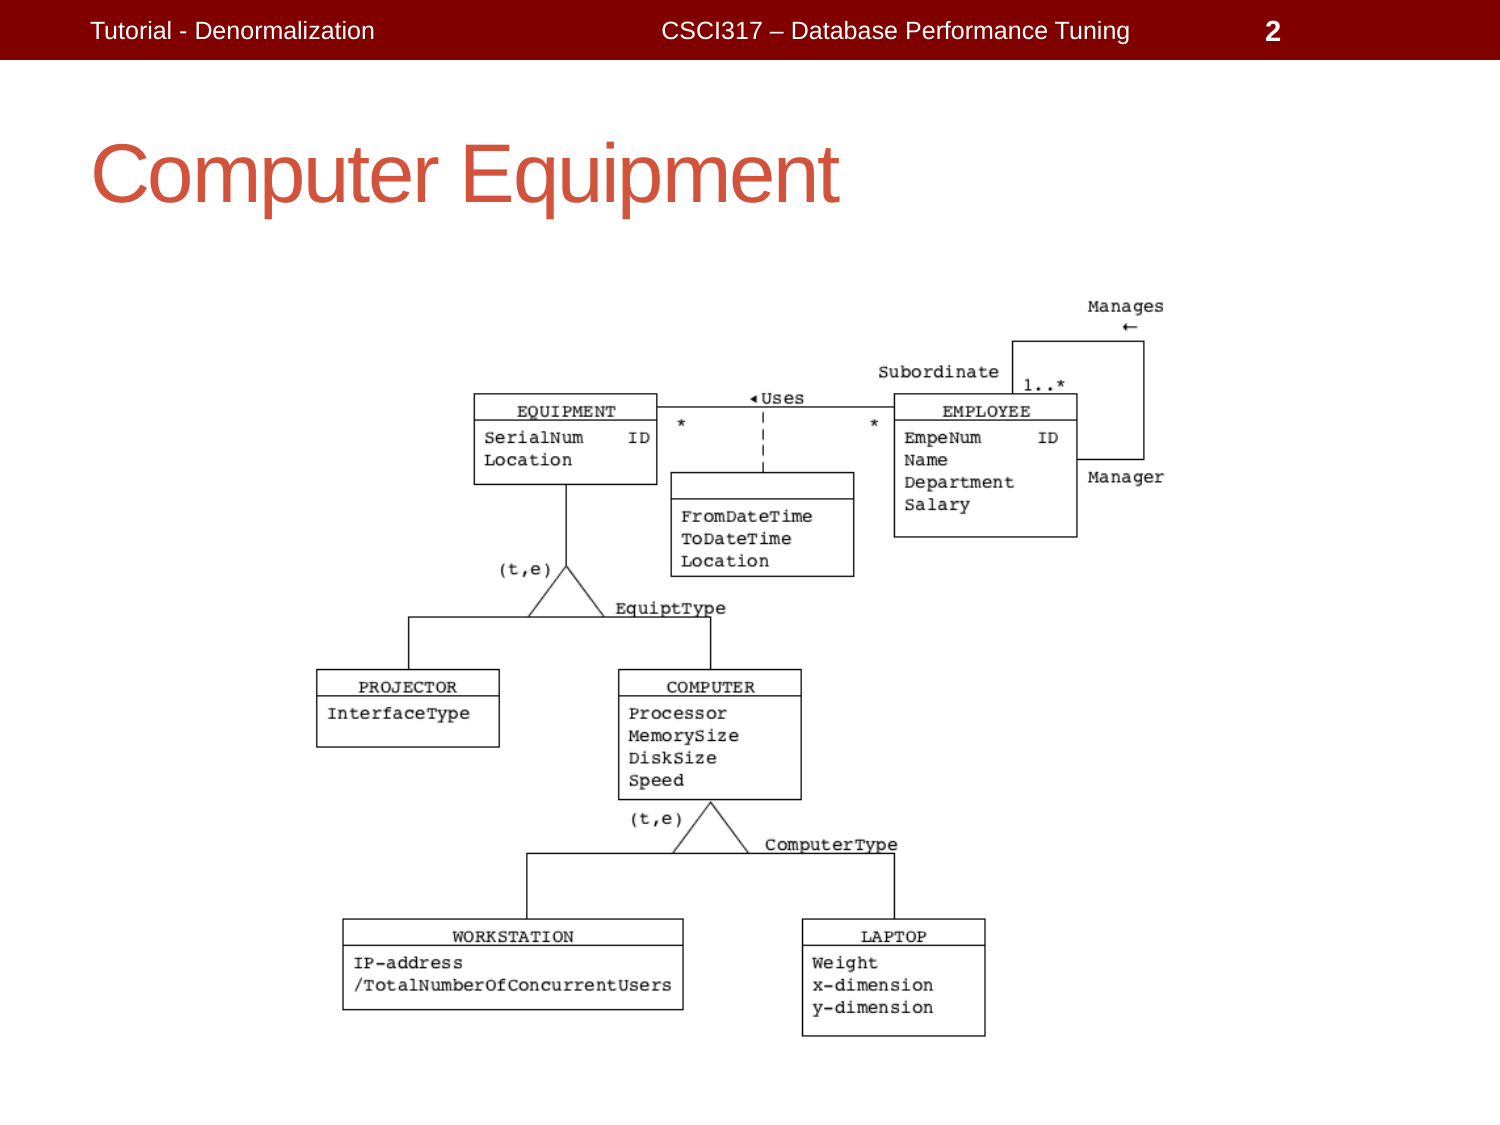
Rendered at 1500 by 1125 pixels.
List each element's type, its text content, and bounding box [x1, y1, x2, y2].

slide_number 2 [1250, 3, 1425, 57]
title Computer Equipment [75, 87, 1425, 250]
slide_number Tutorial - Denormalization [75, 3, 550, 57]
footer CSCI317 – Database Performance Tuning [562, 3, 1238, 57]
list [74, 262, 1426, 1063]
